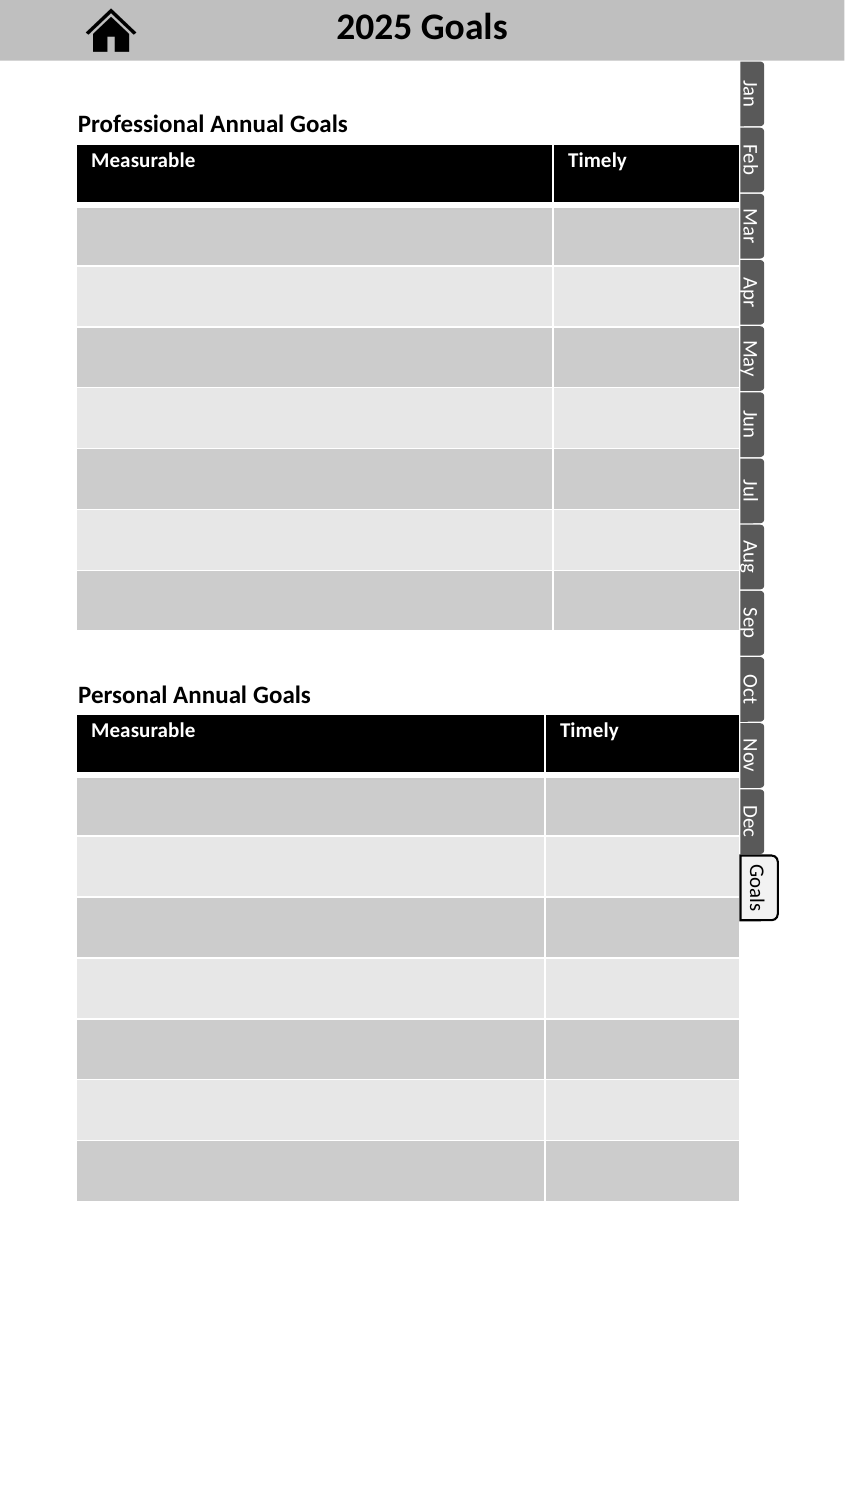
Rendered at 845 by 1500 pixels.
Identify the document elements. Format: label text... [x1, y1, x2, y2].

list 2025 Goals [190, 0, 655, 61]
picture [82, 1, 140, 59]
